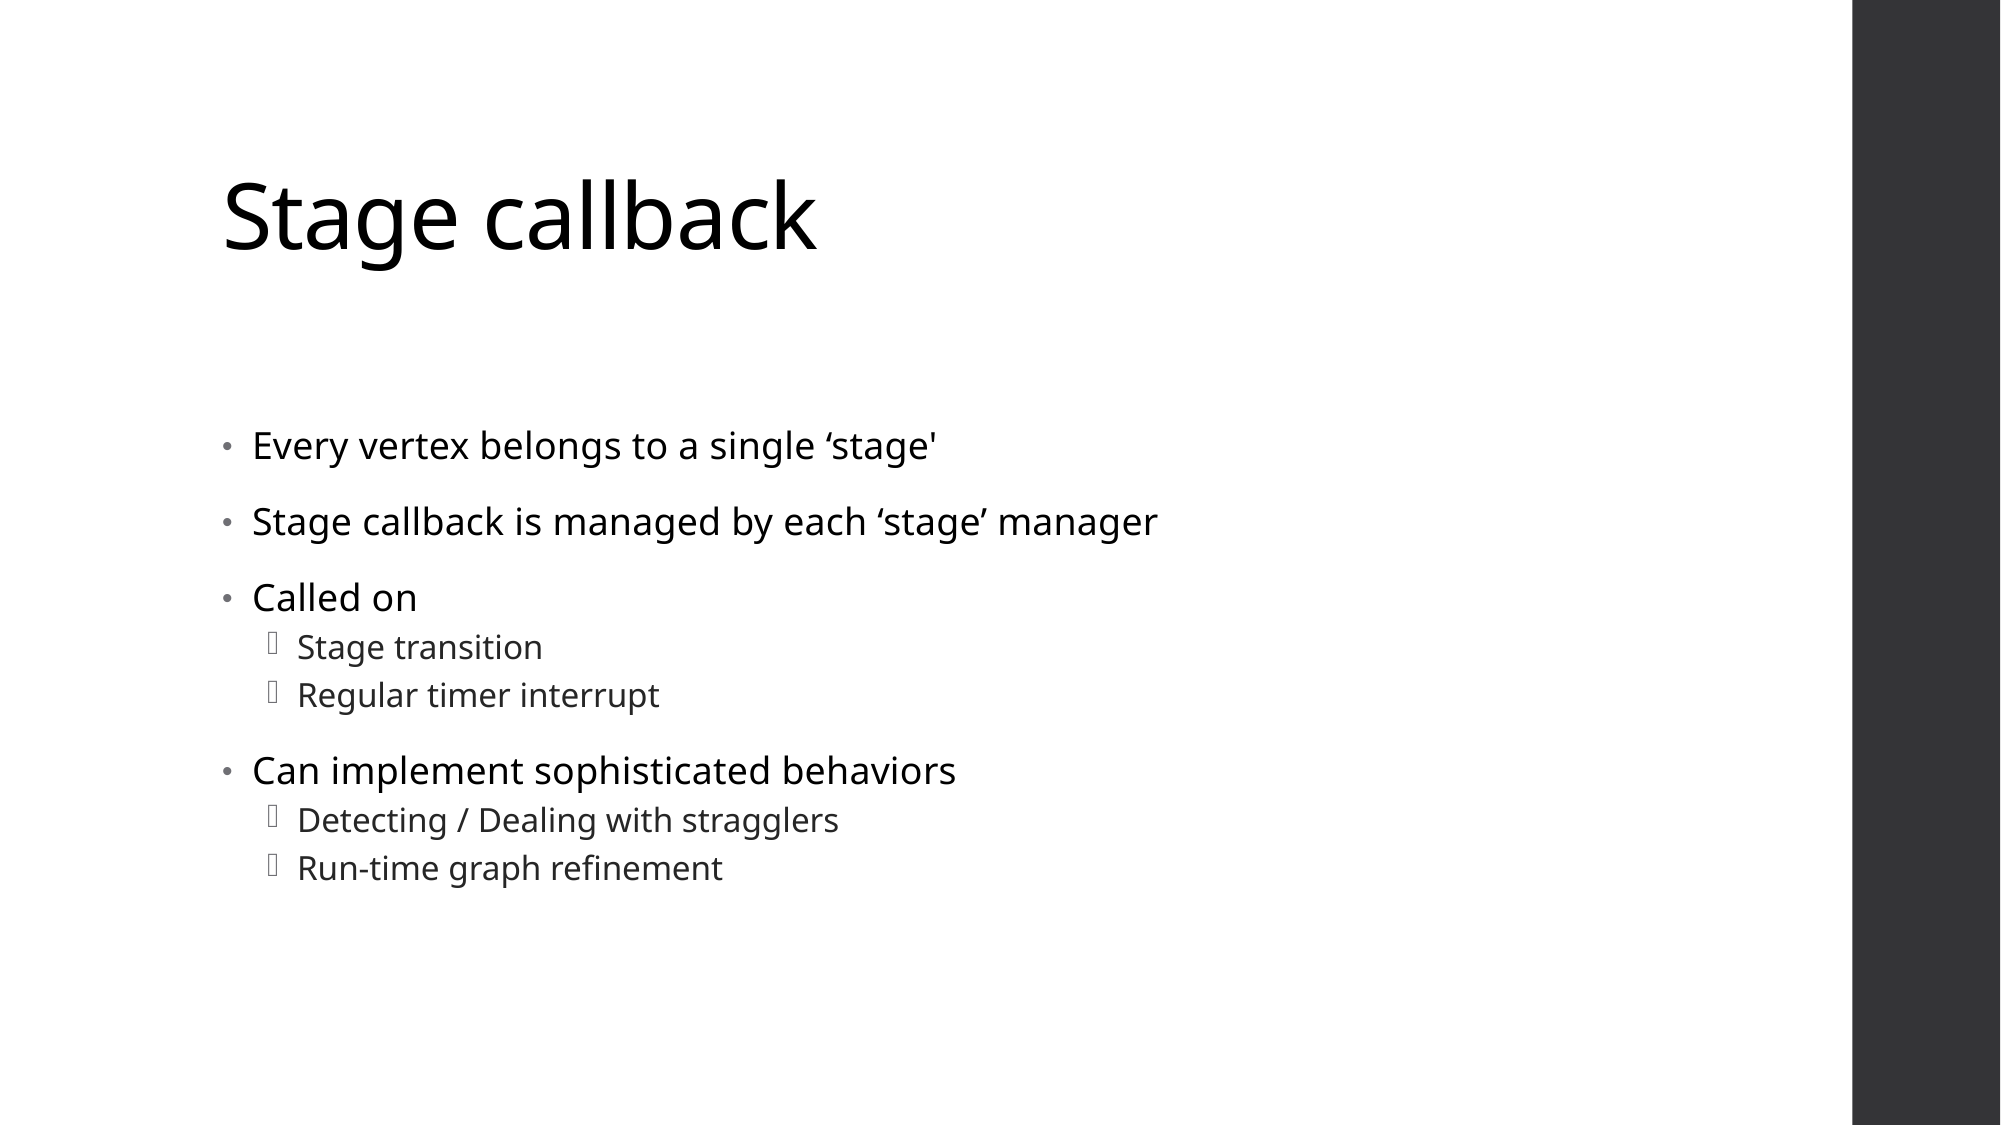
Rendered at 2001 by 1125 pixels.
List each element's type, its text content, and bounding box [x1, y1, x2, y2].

list Every vertex belongs to a single ‘stage' Stage callback is managed by each ‘stage’ manager Called on Stage transition Regular timer interrupt Can implement sophisticated behaviors Detecting / Dealing with stragglers Run-time graph refinement [206, 299, 1617, 1014]
title Stage callback [206, 60, 1797, 278]
